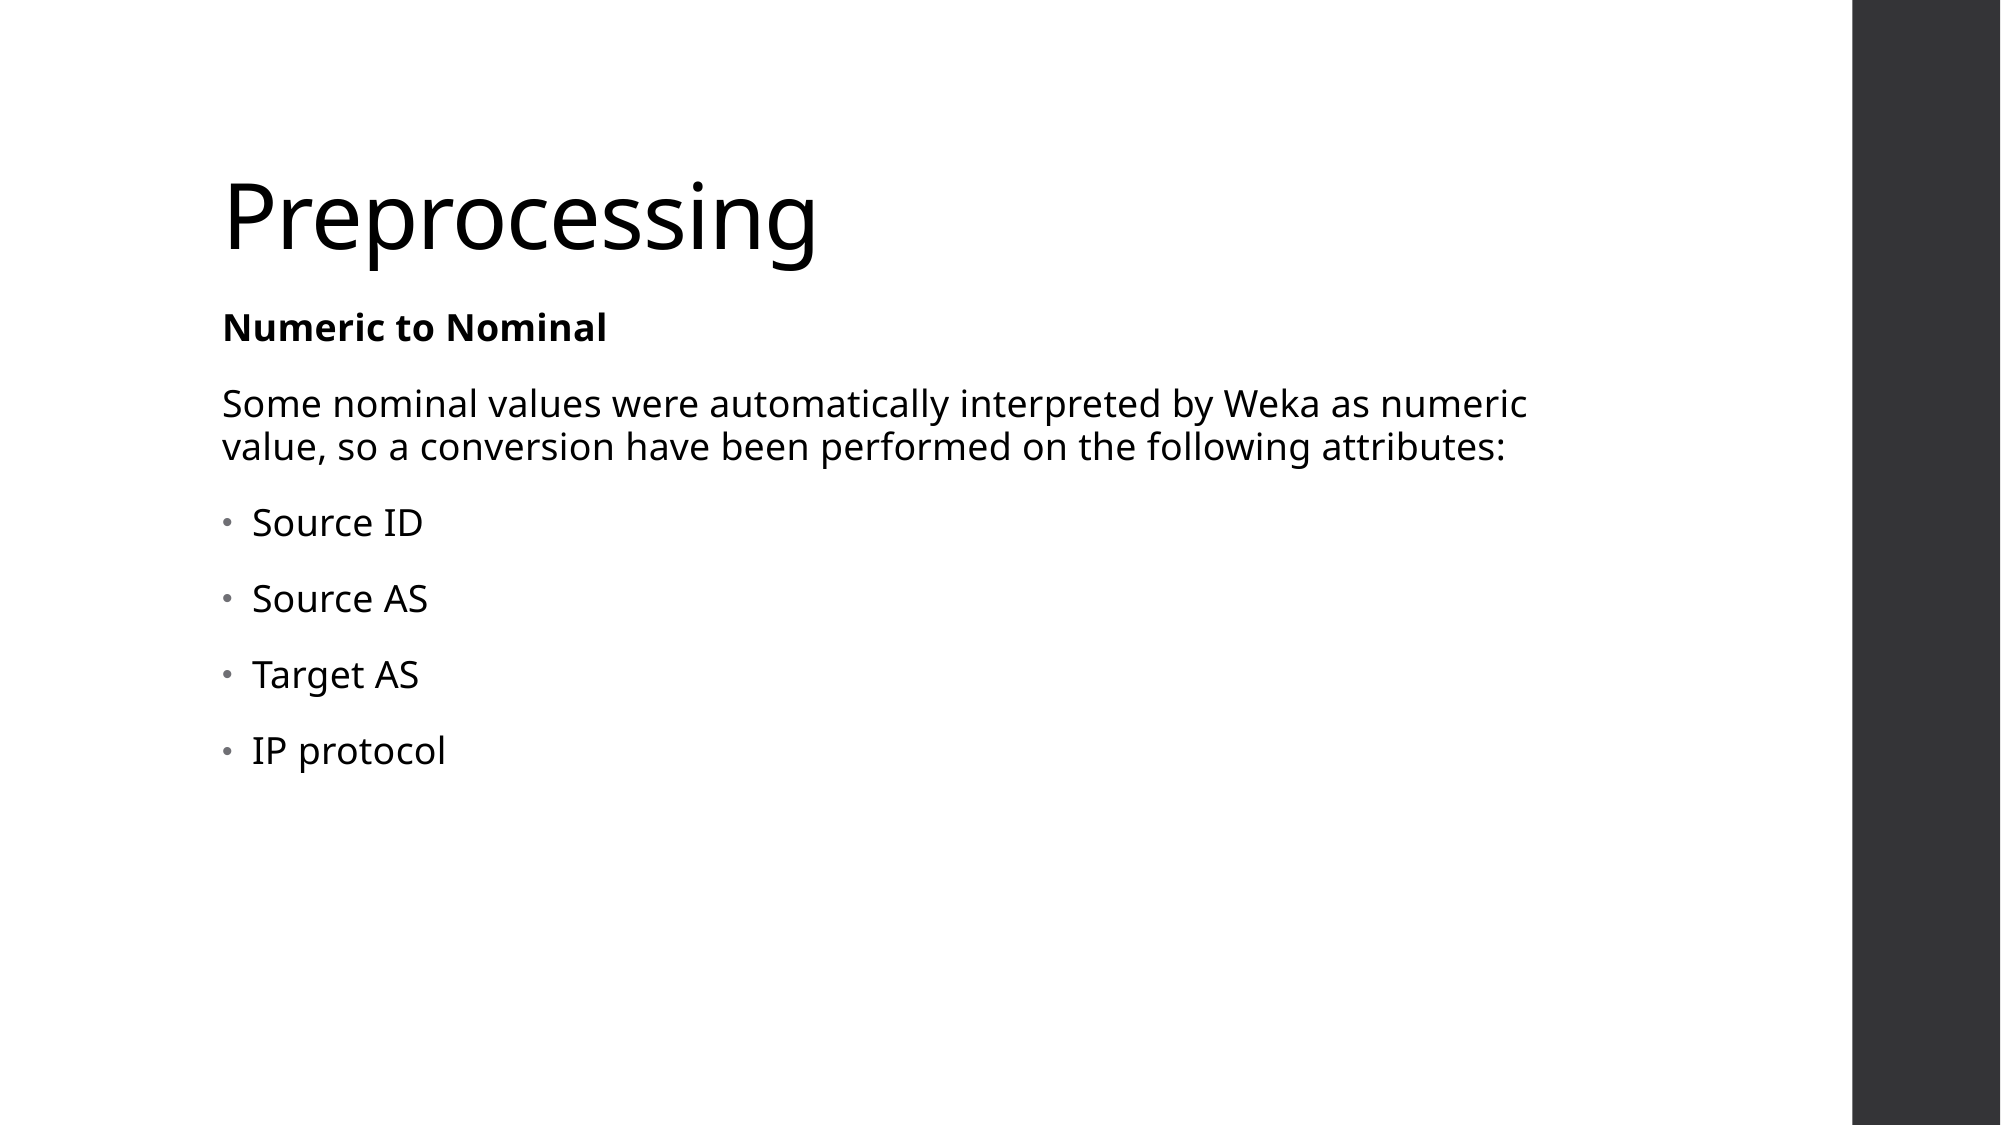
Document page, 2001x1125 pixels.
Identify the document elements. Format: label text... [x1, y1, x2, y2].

list Numeric to Nominal Some nominal values were automatically interpreted by Weka as numeric value, so a conversion have been performed on the following attributes: Source ID Source AS Target AS IP protocol [206, 299, 1617, 1014]
title Preprocessing [206, 60, 1797, 278]
